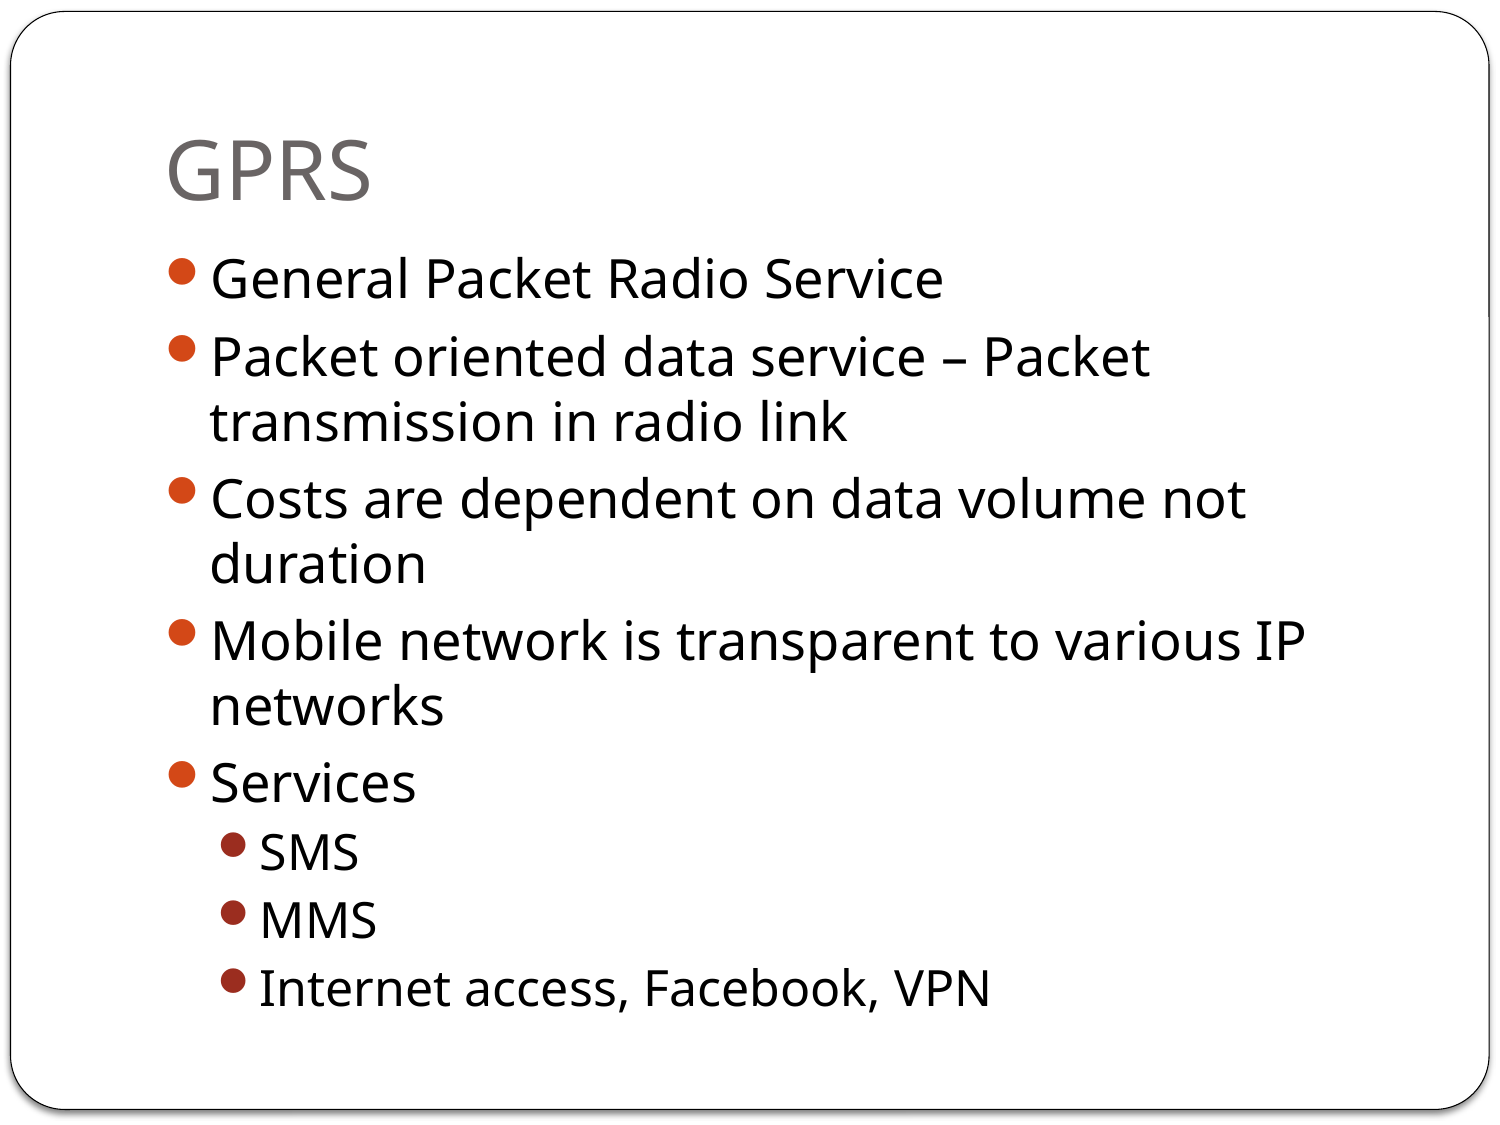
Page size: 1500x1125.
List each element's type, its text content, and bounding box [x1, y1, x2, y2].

list General Packet Radio Service Packet oriented data service – Packet transmission in radio link Costs are dependent on data volume not duration Mobile network is transparent to various IP networks Services SMS MMS Internet access, Facebook, VPN [150, 237, 1425, 988]
title GPRS [150, 45, 1425, 233]
